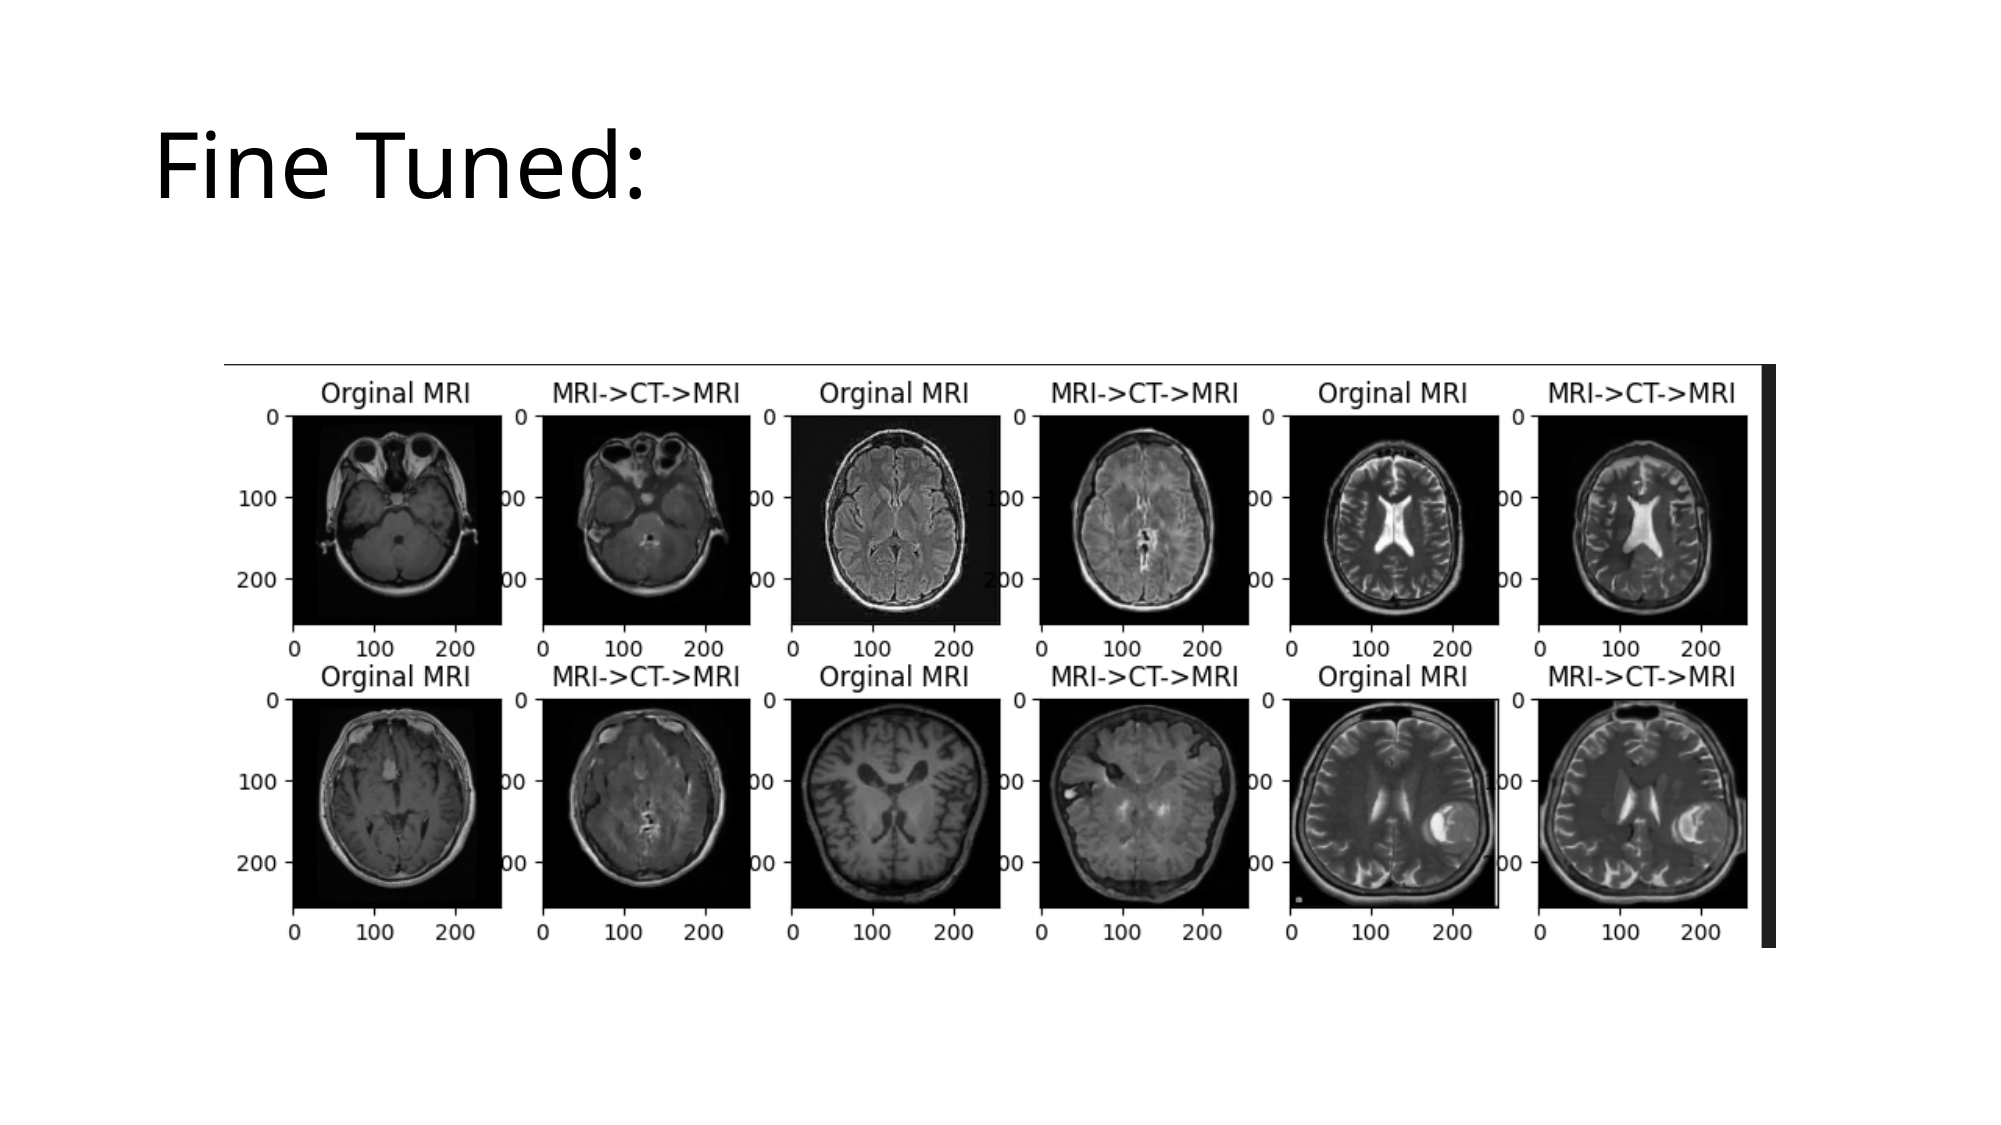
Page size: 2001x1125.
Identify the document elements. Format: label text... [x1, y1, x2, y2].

title Fine Tuned: [137, 59, 1863, 278]
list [223, 364, 1777, 949]
